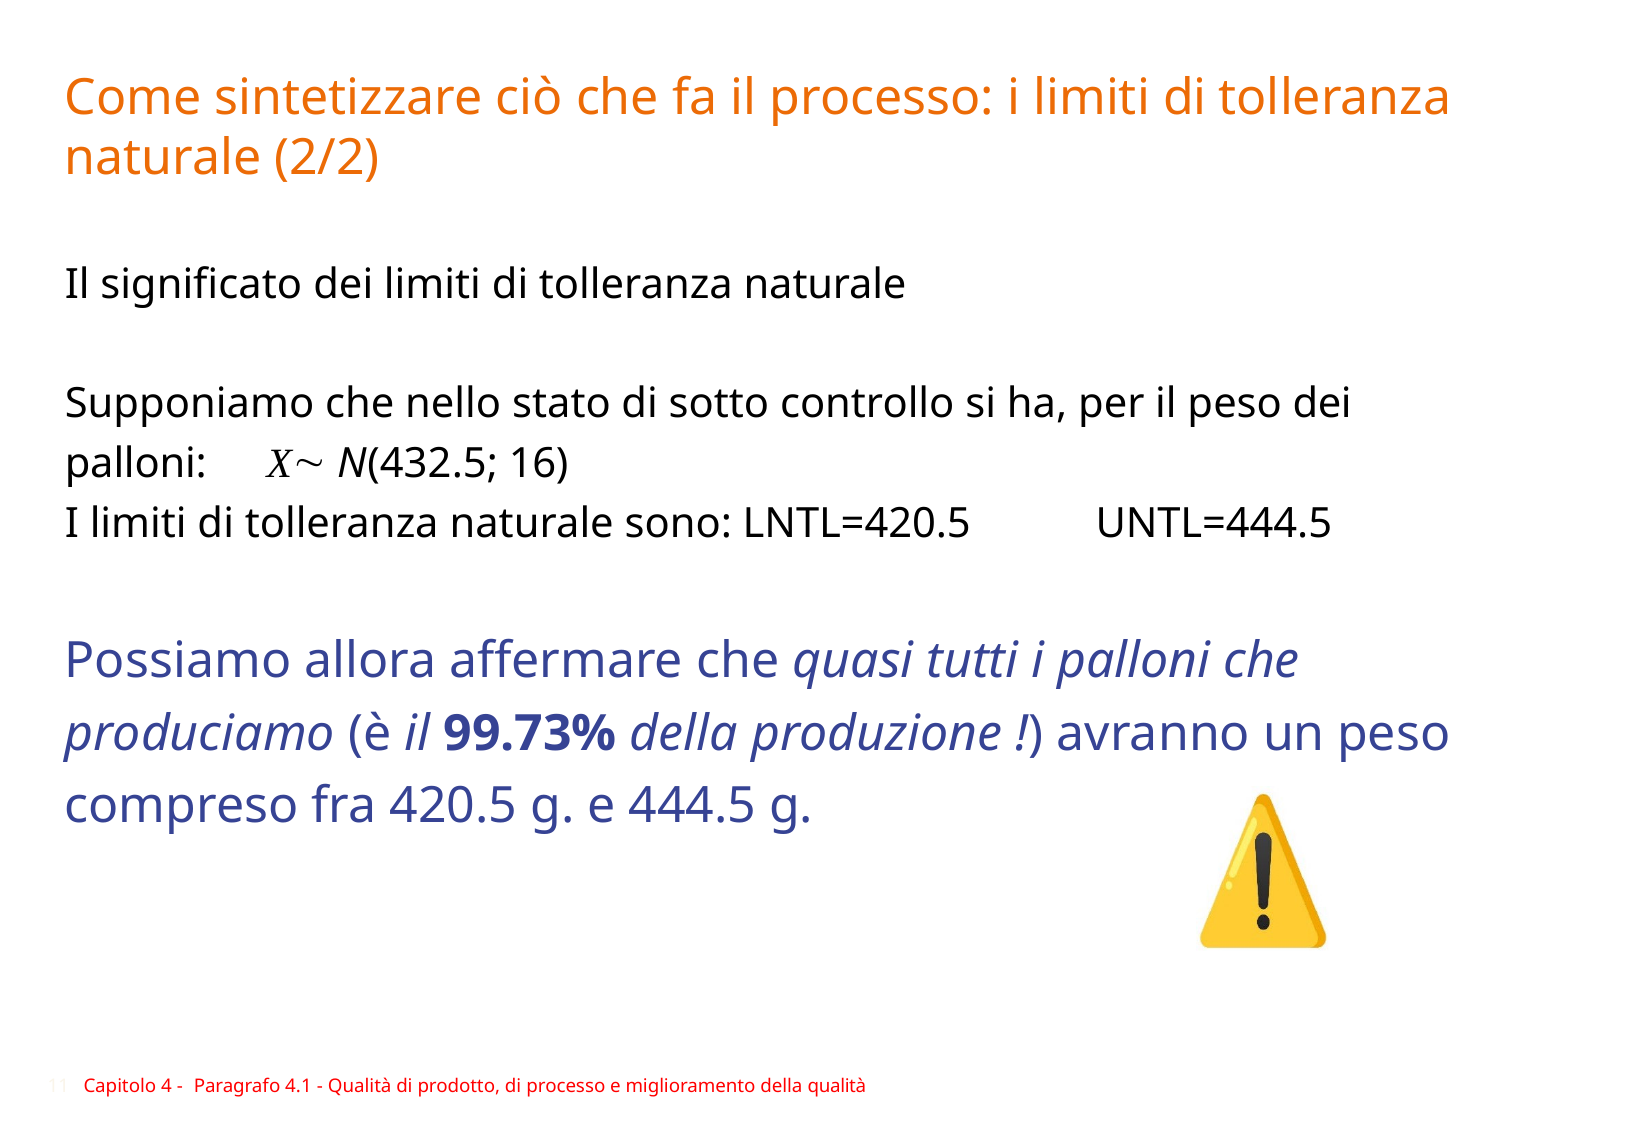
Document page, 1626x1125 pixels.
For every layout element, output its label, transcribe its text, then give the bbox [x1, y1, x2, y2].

picture [1195, 786, 1330, 952]
text_box Il significato dei limiti di tolleranza naturale Supponiamo che nello stato di sotto controllo si ha, per il peso dei palloni: X N(432.5; 16) I limiti di tolleranza naturale sono: LNTL=420.5 UNTL=444.5 Possiamo allora affermare che quasi tutti i palloni che produciamo (è il 99.73% della produzione !) avranno un peso compreso fra 420.5 g. e 444.5 g. [62, 254, 1527, 832]
slide_number 11 Capitolo 4 - Paragrafo 4.1 - Qualità di prodotto, di processo e miglioramento della qualità [41, 1071, 945, 1125]
title Come sintetizzare ciò che fa il processo: i limiti di tolleranza naturale (2/2) [62, 62, 1461, 253]
